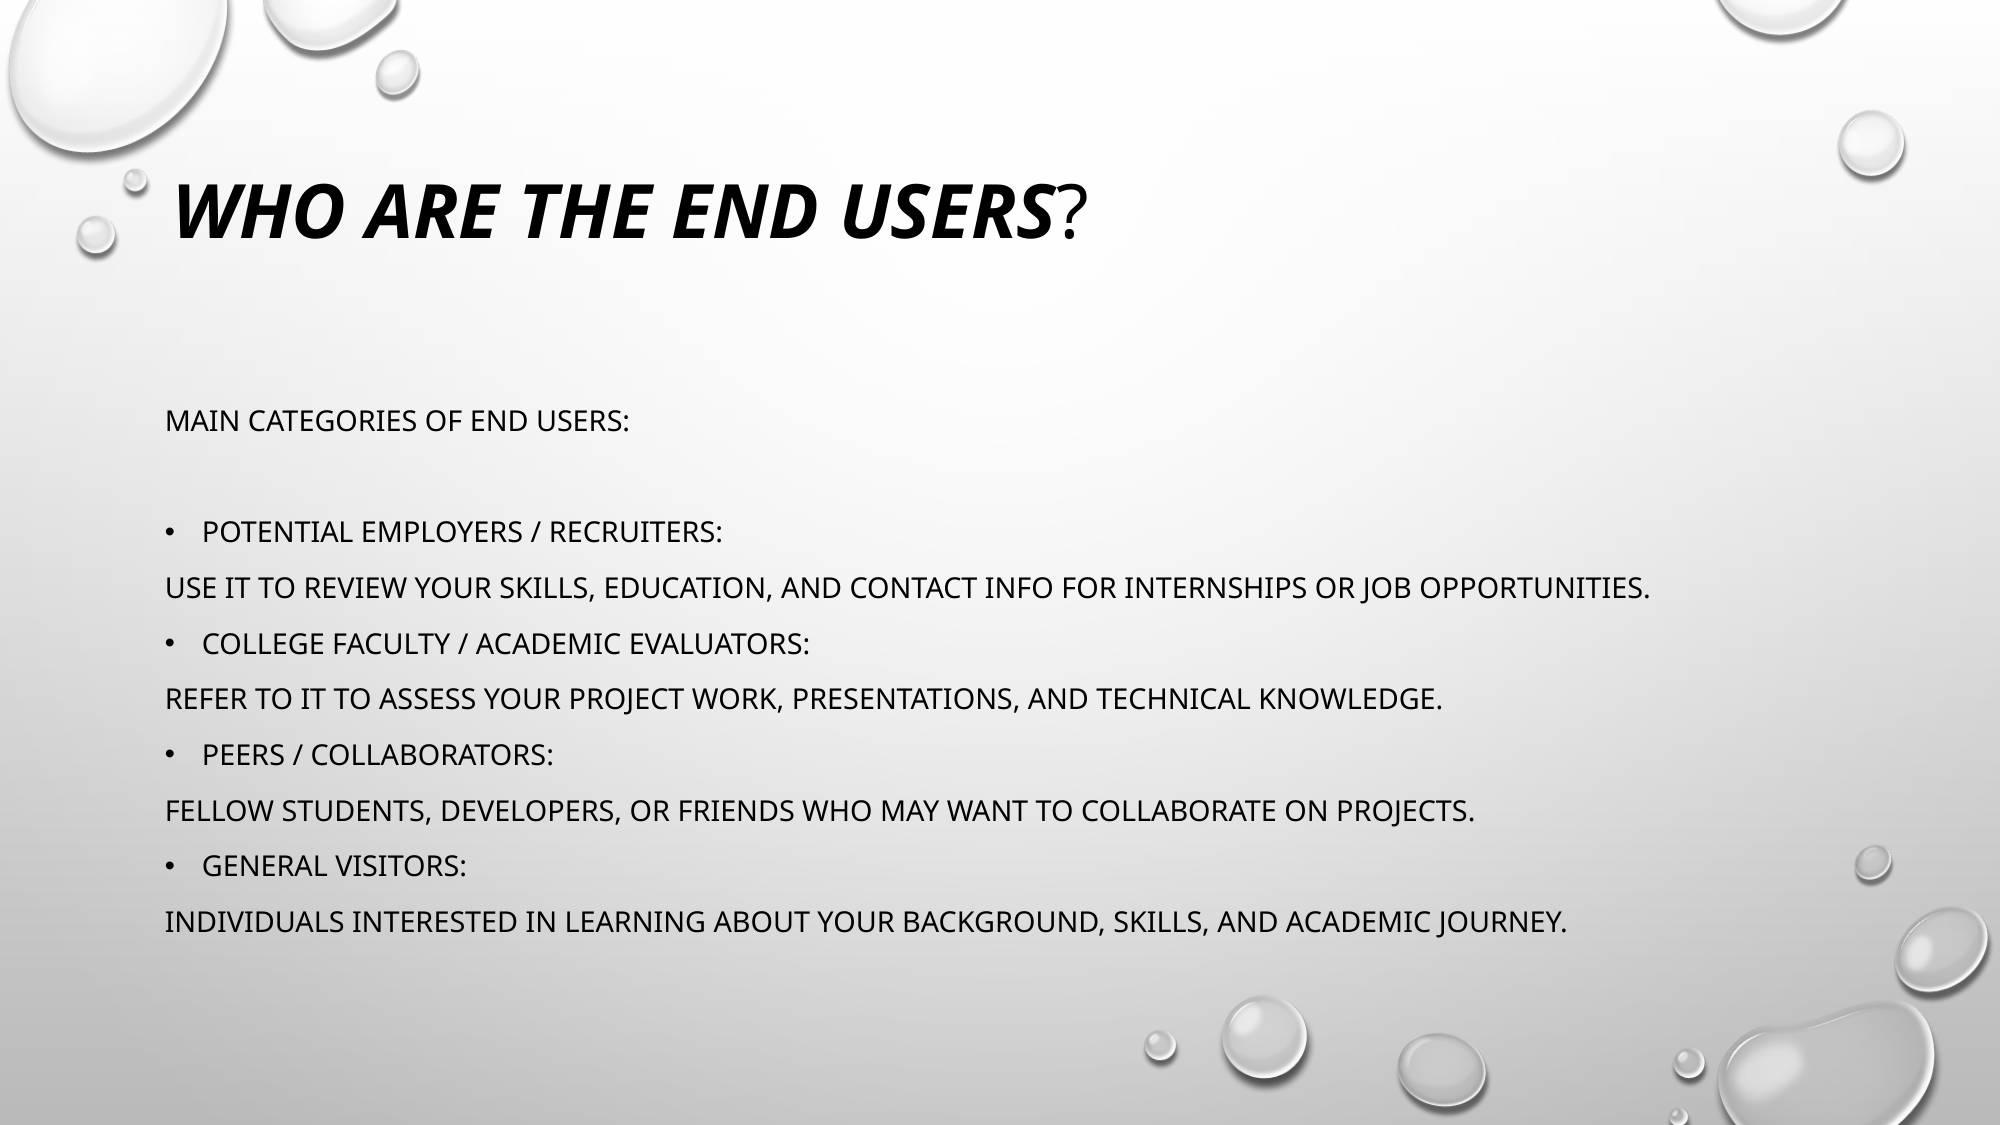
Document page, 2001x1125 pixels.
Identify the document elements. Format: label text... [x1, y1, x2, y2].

title WHO ARE THE END USERS? [0, 83, 1481, 346]
list Main Categories of End Users: Potential Employers / Recruiters: Use it to review your skills, education, and contact info for internships or job opportunities. College Faculty / Academic Evaluators: Refer to it to assess your project work, presentations, and technical knowledge. Peers / Collaborators: Fellow students, developers, or friends who may want to collaborate on projects. General Visitors: Individuals interested in learning about your background, skills, and academic journey. [149, 388, 1850, 950]
picture [0, 0, 2000, 1125]
